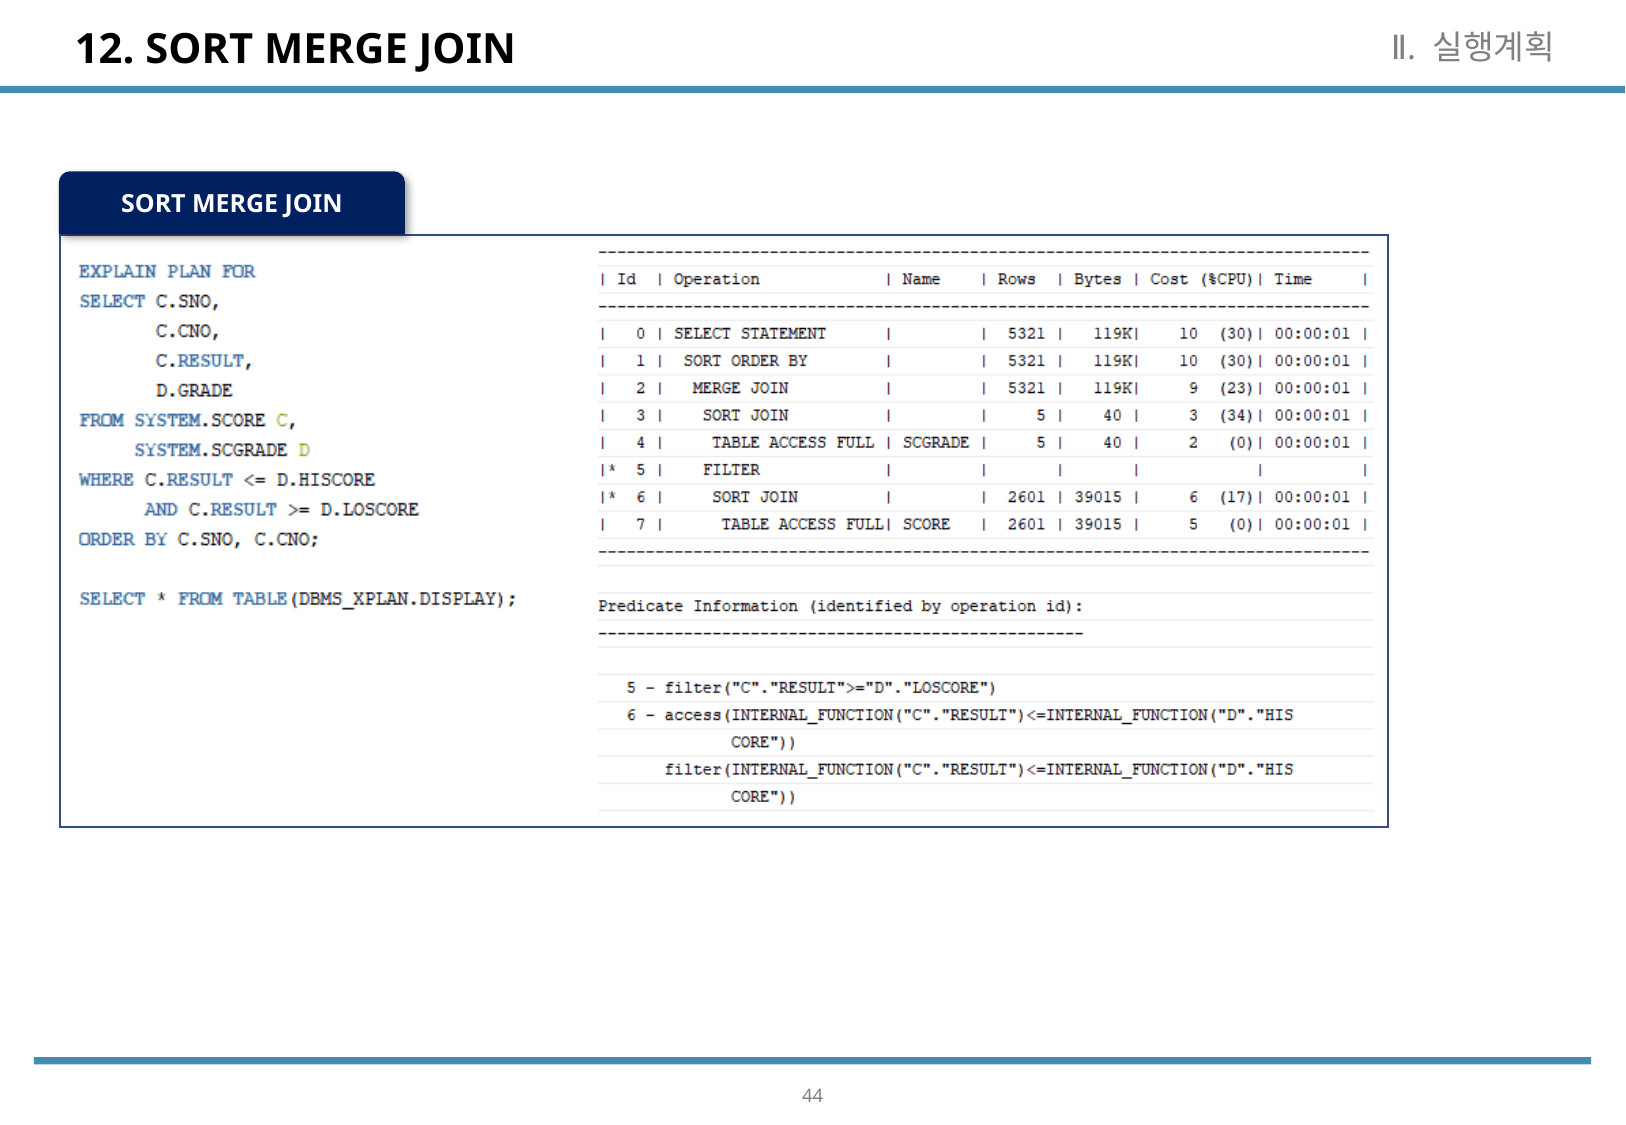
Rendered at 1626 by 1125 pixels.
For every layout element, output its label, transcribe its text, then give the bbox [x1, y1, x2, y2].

slide_number 43 [728, 1070, 898, 1117]
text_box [59, 172, 1389, 827]
title 12. SORT MERGE JOIN [59, 8, 1141, 76]
list Ⅱ. 실행계획 [1106, 10, 1570, 75]
